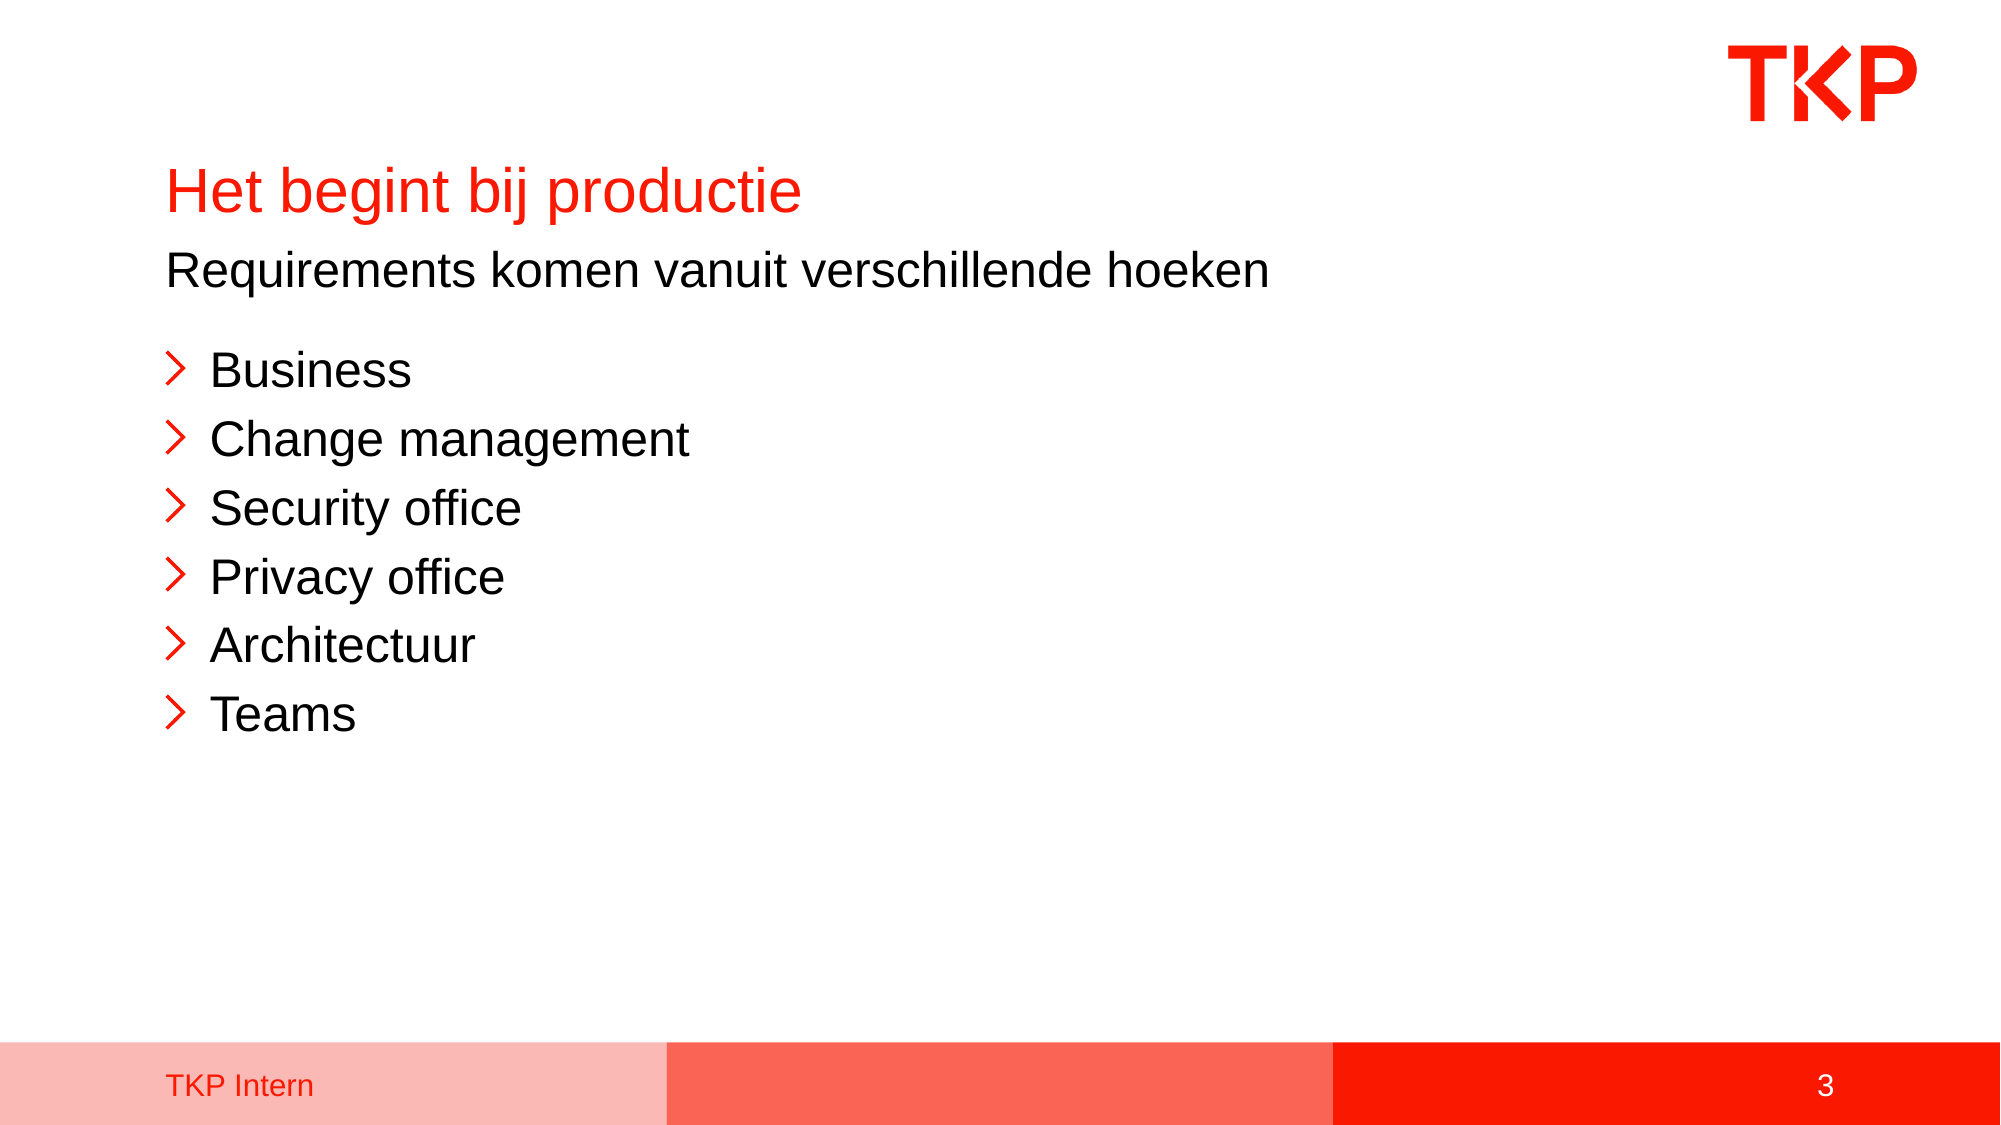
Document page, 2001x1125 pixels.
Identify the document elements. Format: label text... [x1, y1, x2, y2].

picture [165, 350, 186, 386]
title Het begint bij productie [165, 149, 1835, 229]
picture [165, 625, 186, 661]
picture [165, 487, 186, 523]
list Business Change management Security office Privacy office Architectuur Teams [165, 329, 1835, 998]
picture [165, 556, 186, 592]
picture [165, 694, 186, 730]
list Requirements komen vanuit verschillende hoeken [165, 229, 1835, 309]
picture [1719, 0, 2000, 126]
picture [165, 419, 186, 455]
slide_number 3 [1771, 1042, 1835, 1125]
footer TKP Intern [165, 1042, 667, 1125]
